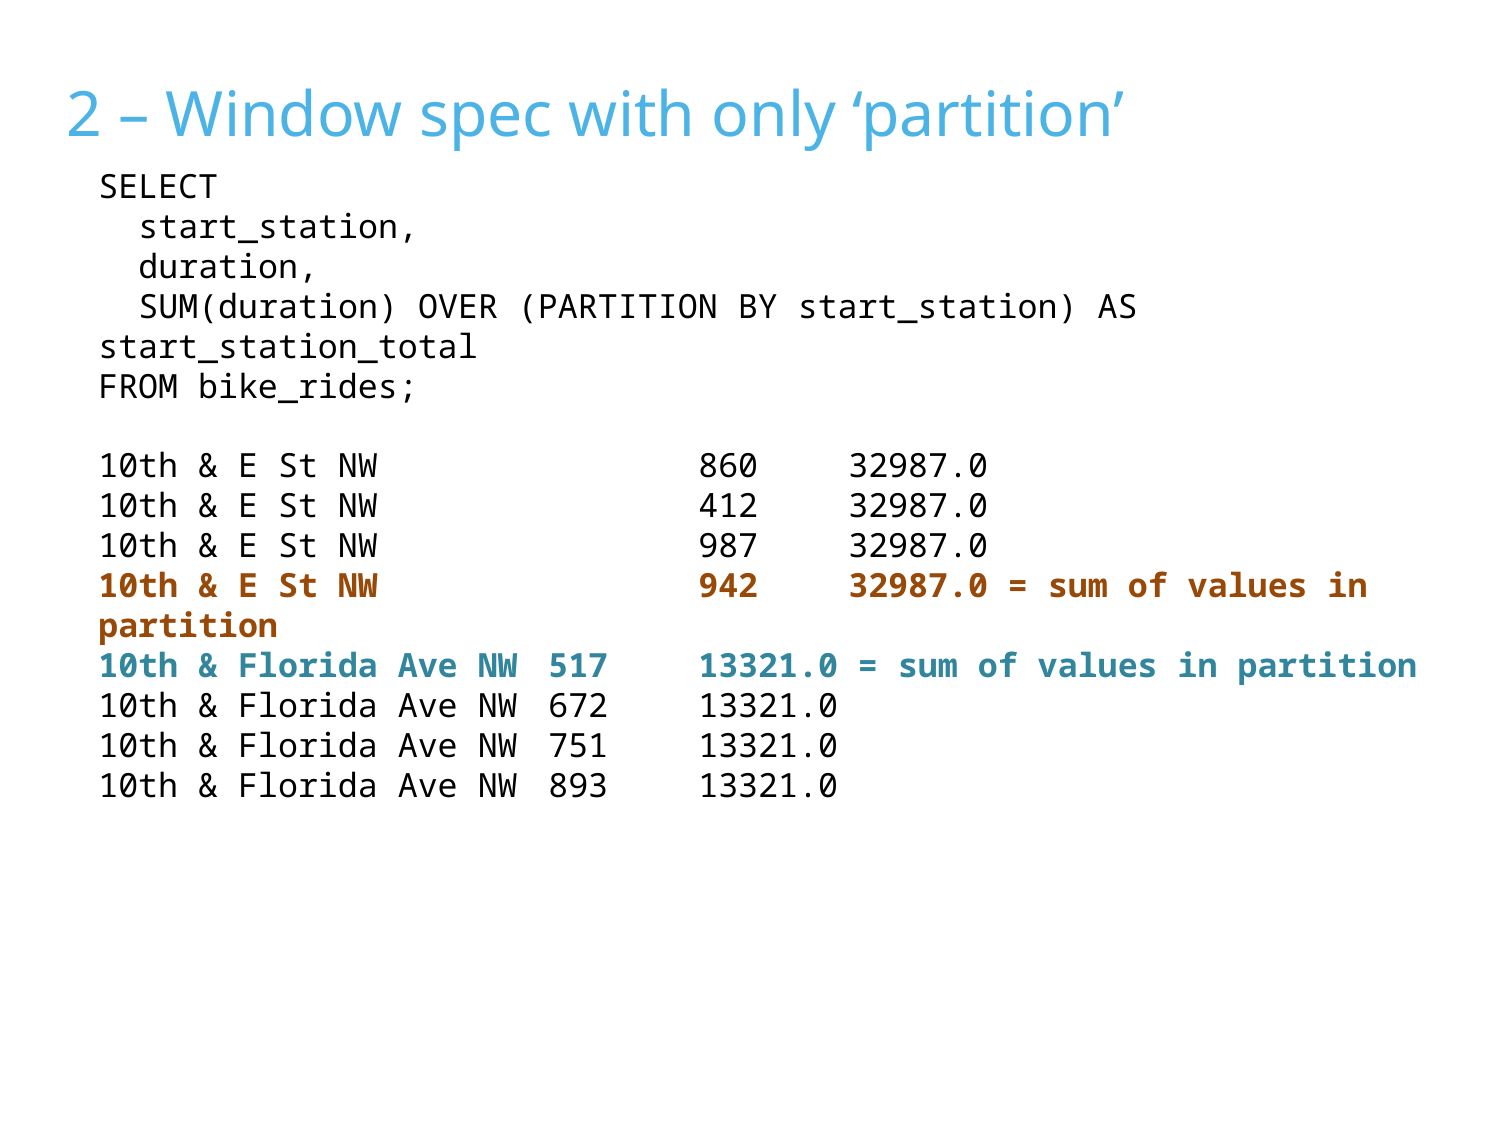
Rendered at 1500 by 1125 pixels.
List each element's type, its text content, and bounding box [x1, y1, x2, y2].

text_box SELECT start_station, duration, SUM(duration) OVER (PARTITION BY start_station) AS start_station_total FROM bike_rides; ﻿ ﻿10th & E St NW 860 32987.0 10th & E St NW 412 32987.0 10th & E St NW 987 32987.0 10th & E St NW 942 32987.0 = sum of values in partition 10th & Florida Ave NW 517 13321.0 = sum of values in partition 10th & Florida Ave NW 672 13321.0 10th & Florida Ave NW 751 13321.0 10th & Florida Ave NW 893 13321.0 [83, 157, 1449, 852]
text_box 2 – Window spec with only ‘partition’ [51, 69, 1413, 158]
